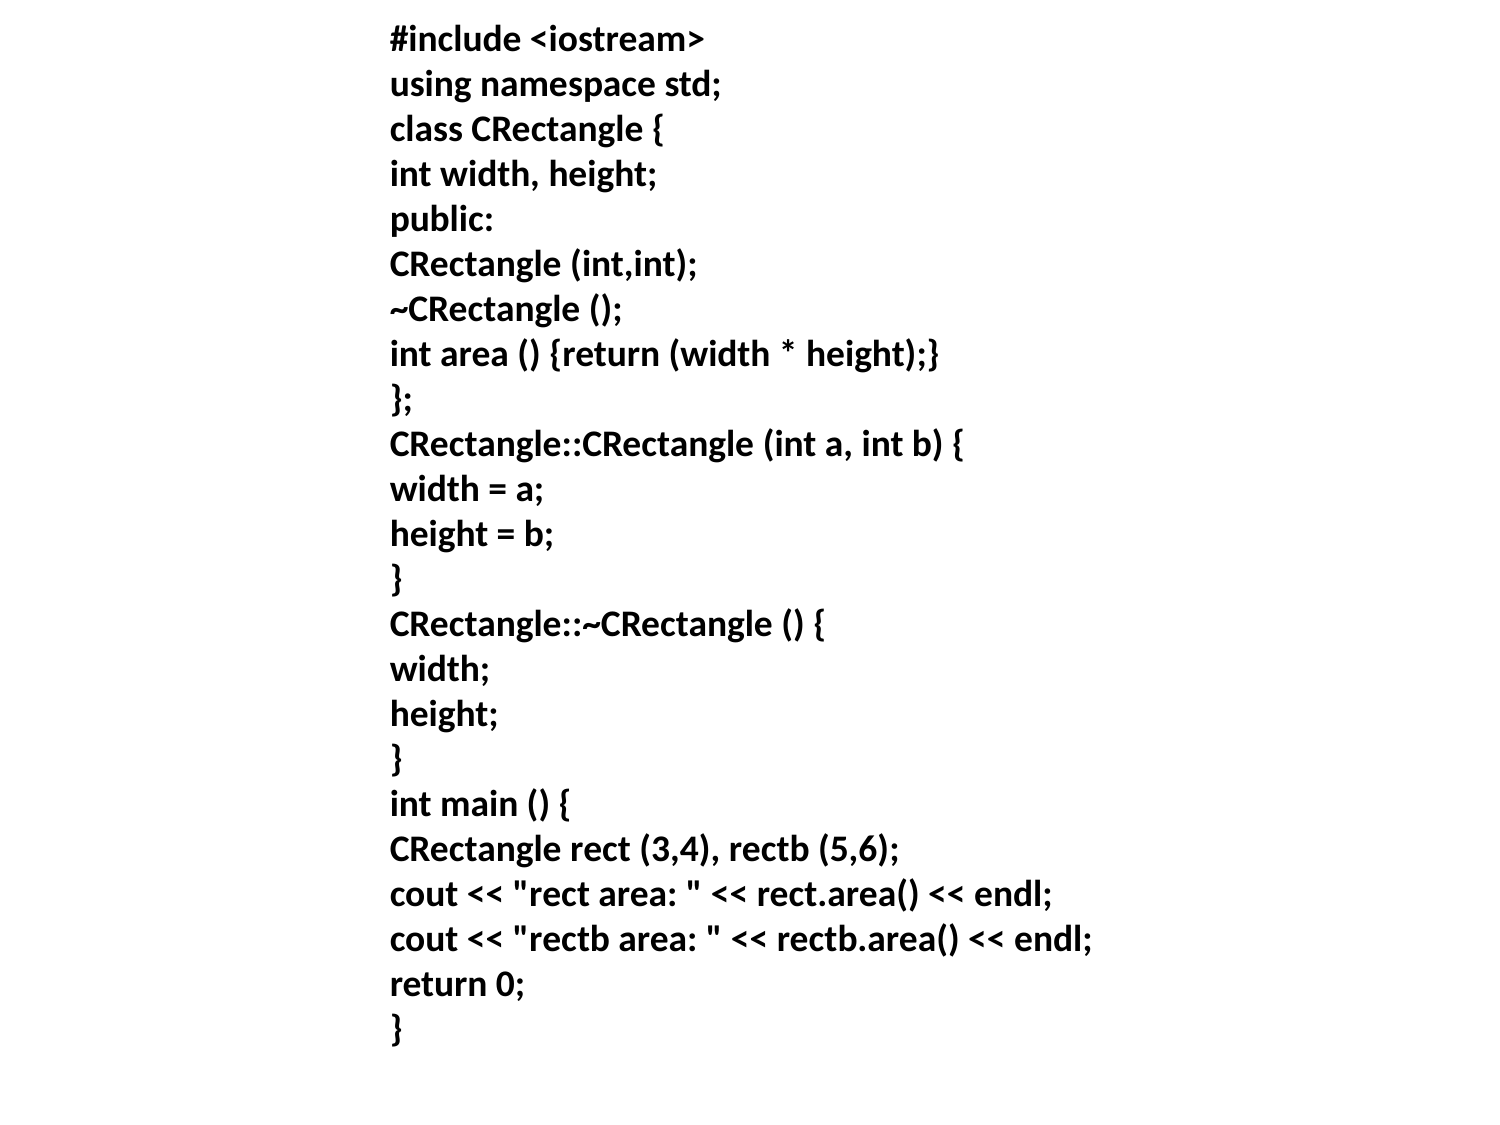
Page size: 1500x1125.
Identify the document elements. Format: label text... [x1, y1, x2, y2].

text_box #include <iostream> using namespace std; class CRectangle { int width, height; public: CRectangle (int,int); ~CRectangle (); int area () {return (width * height);} }; CRectangle::CRectangle (int a, int b) { width = a; height = b; } CRectangle::~CRectangle () { width; height; } int main () { CRectangle rect (3,4), rectb (5,6); cout << "rect area: " << rect.area() << endl; cout << "rectb area: " << rectb.area() << endl; return 0; } [375, 6, 1266, 1056]
